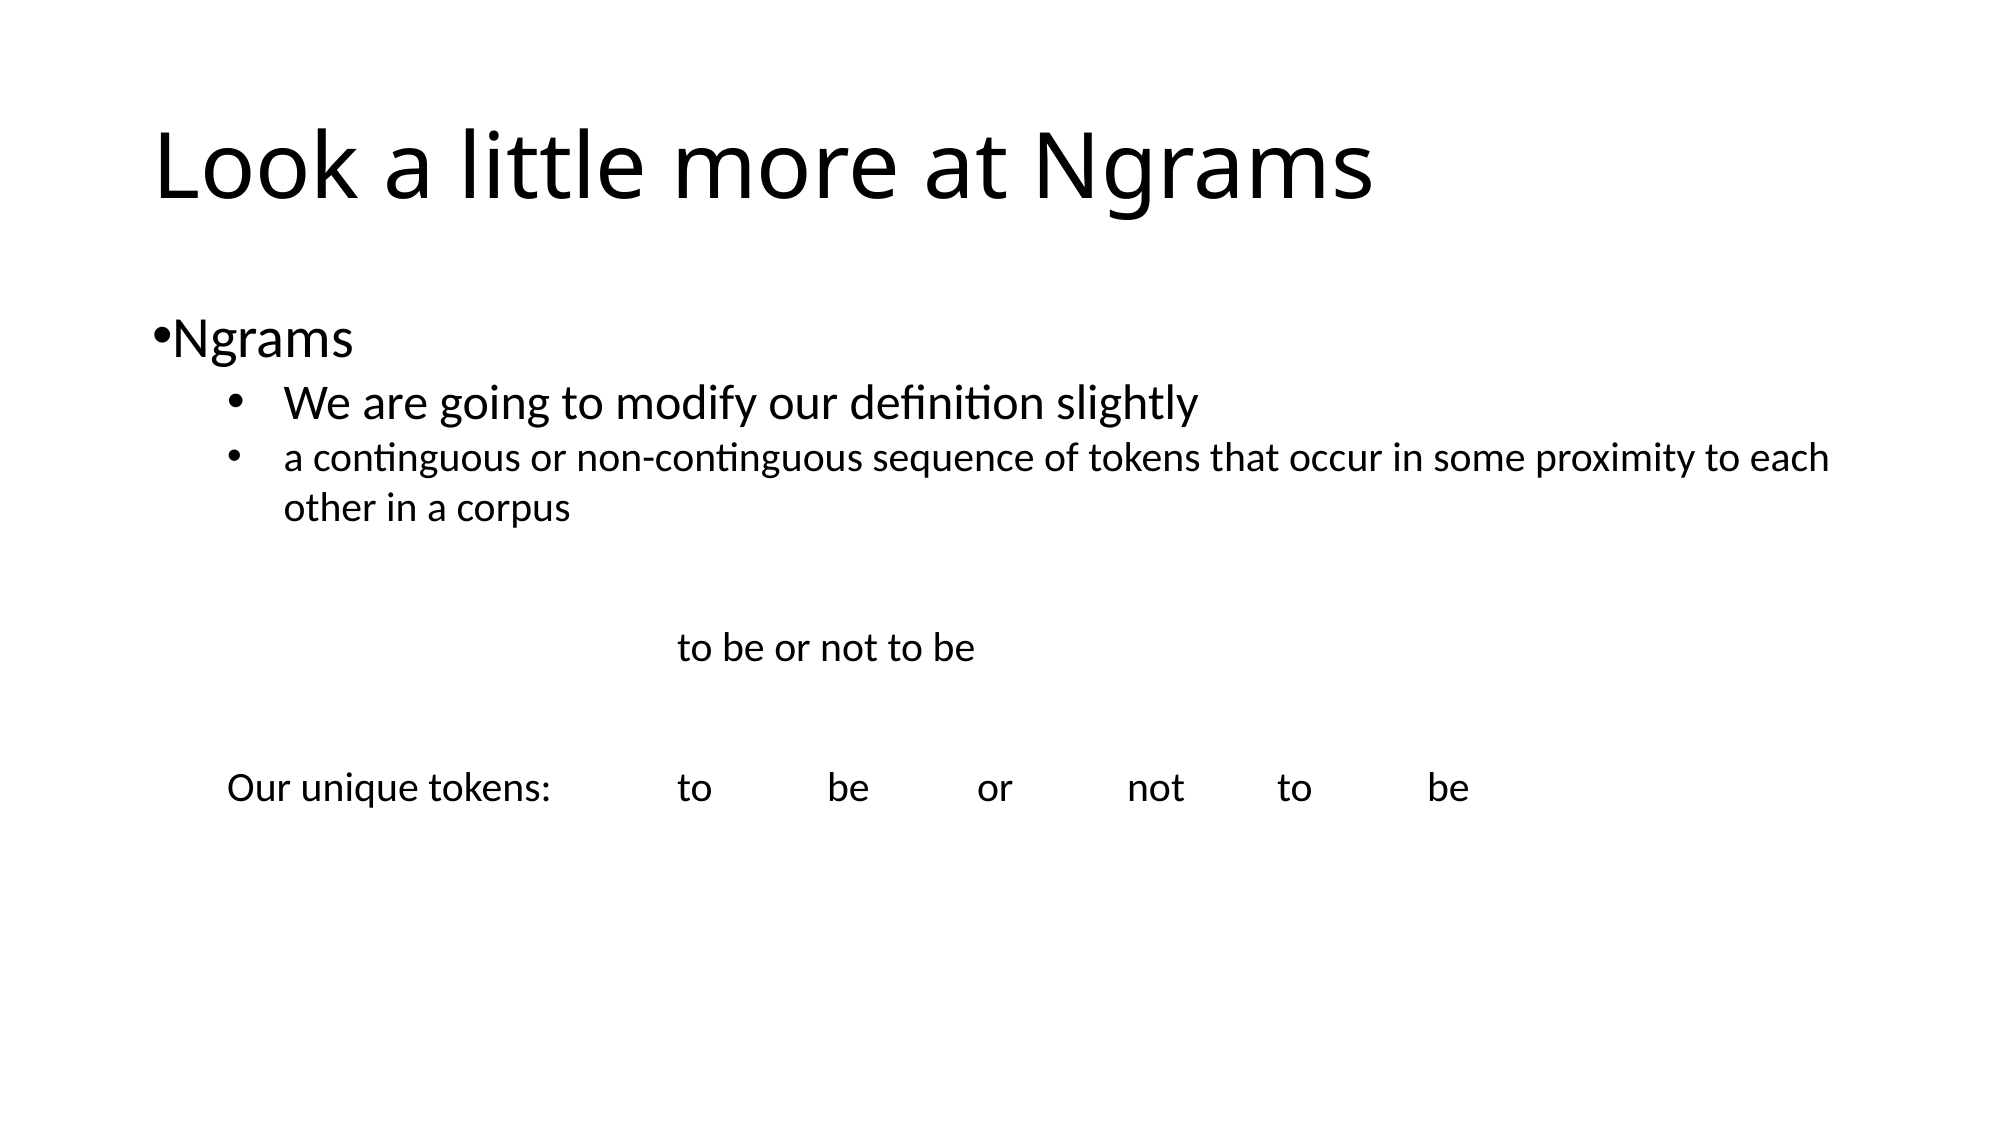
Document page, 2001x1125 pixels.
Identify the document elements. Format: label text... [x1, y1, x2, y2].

text_box Ngrams We are going to modify our definition slightly a continguous or non-continguous sequence of tokens that occur in some proximity to each other in a corpus to be or not to be Our unique tokens: to be or not to be [137, 299, 1863, 1014]
text_box Look a little more at Ngrams [137, 59, 1863, 278]
